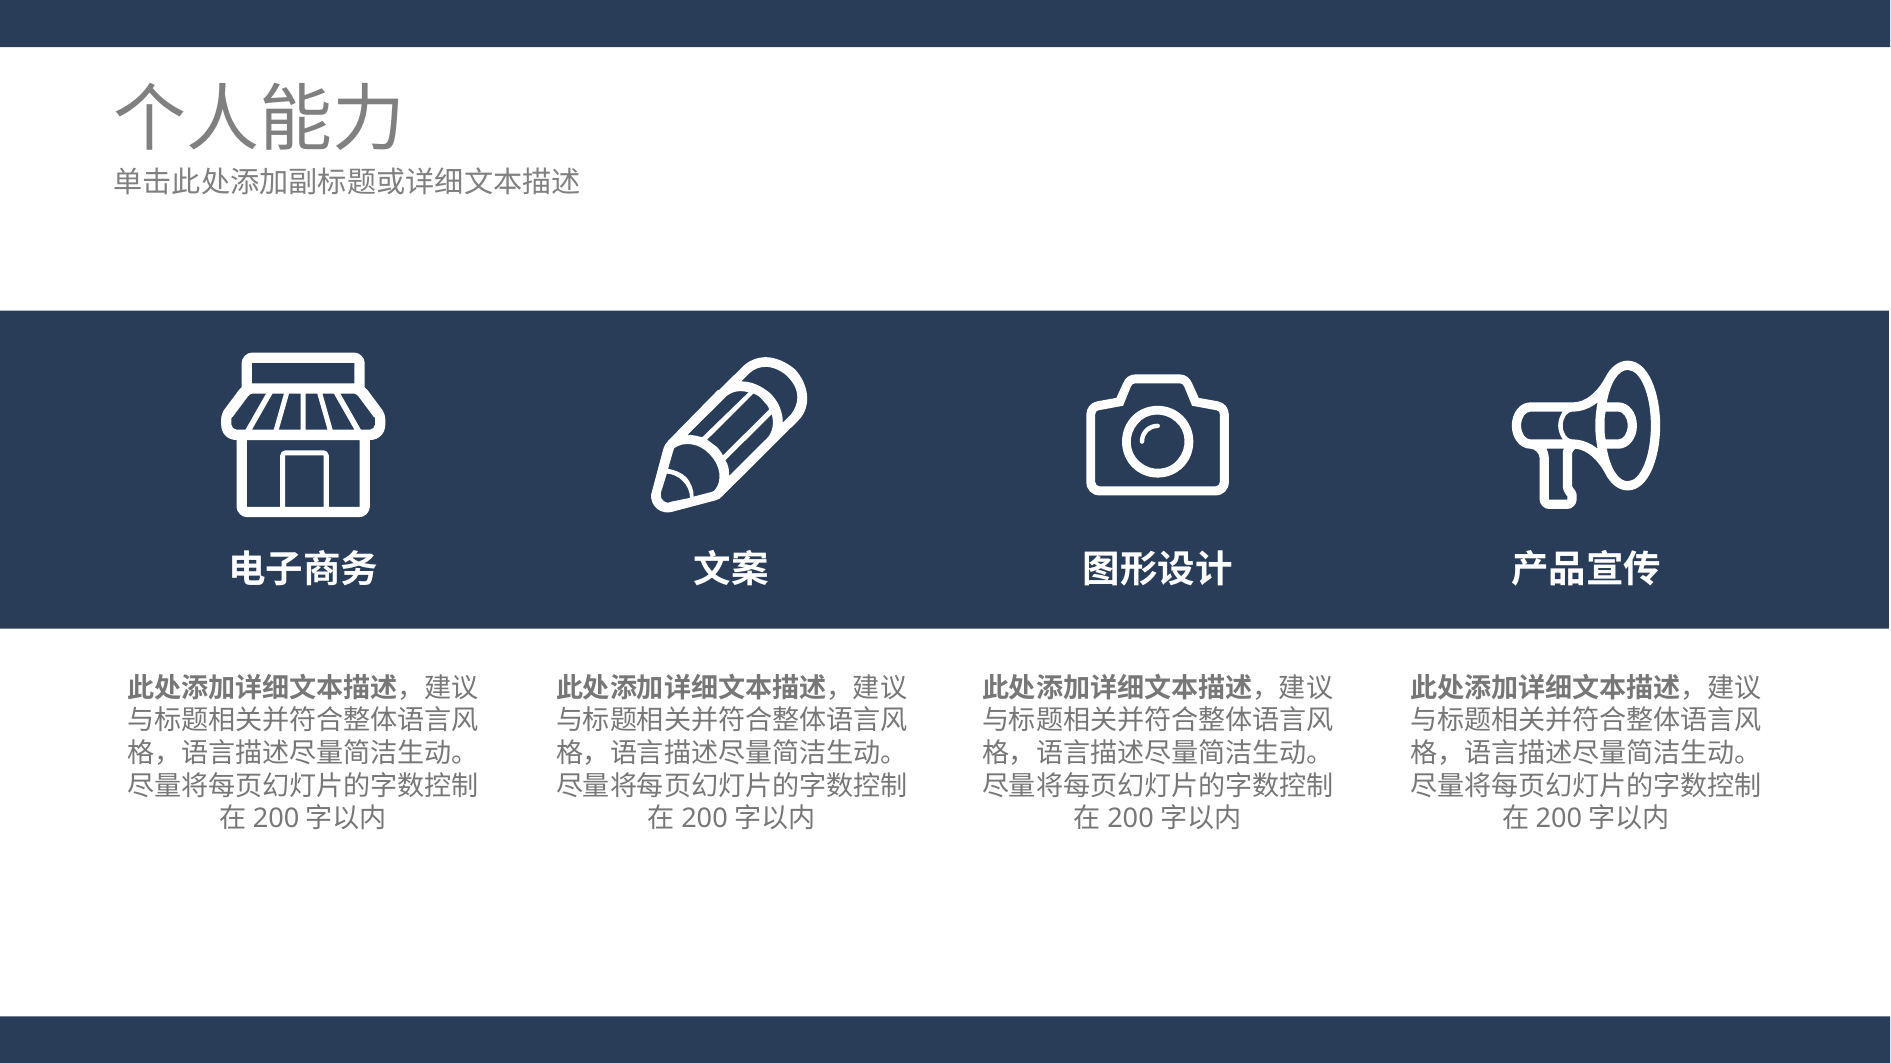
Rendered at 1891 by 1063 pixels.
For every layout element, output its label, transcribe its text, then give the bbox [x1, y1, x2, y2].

text_box 电子商务 [213, 538, 393, 598]
text_box 文案 [679, 538, 784, 598]
text_box [221, 352, 386, 518]
text_box [651, 357, 808, 513]
text_box 此处添加详细文本描述，建议与标题相关并符合整体语言风格，语言描述尽量简洁生动。尽量将每页幻灯片的字数控制在200字以内 [967, 663, 1348, 840]
text_box 图形设计 [1068, 538, 1247, 598]
text_box 此处添加详细文本描述，建议与标题相关并符合整体语言风格，语言描述尽量简洁生动。尽量将每页幻灯片的字数控制在200字以内 [1396, 663, 1776, 840]
text_box [1511, 360, 1661, 509]
text_box 产品宣传 [1496, 538, 1676, 598]
text_box 单击此处添加副标题或详细文本描述 [94, 153, 1796, 217]
text_box [0, 1014, 1891, 1063]
text_box 此处添加详细文本描述，建议与标题相关并符合整体语言风格，语言描述尽量简洁生动。尽量将每页幻灯片的字数控制在200字以内 [541, 663, 922, 840]
text_box 个人能力 [94, 77, 1796, 153]
text_box 此处添加详细文本描述，建议与标题相关并符合整体语言风格，语言描述尽量简洁生动。尽量将每页幻灯片的字数控制在200字以内 [113, 663, 493, 840]
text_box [1086, 374, 1230, 496]
text_box [0, 0, 1891, 49]
text_box [0, 310, 1889, 629]
